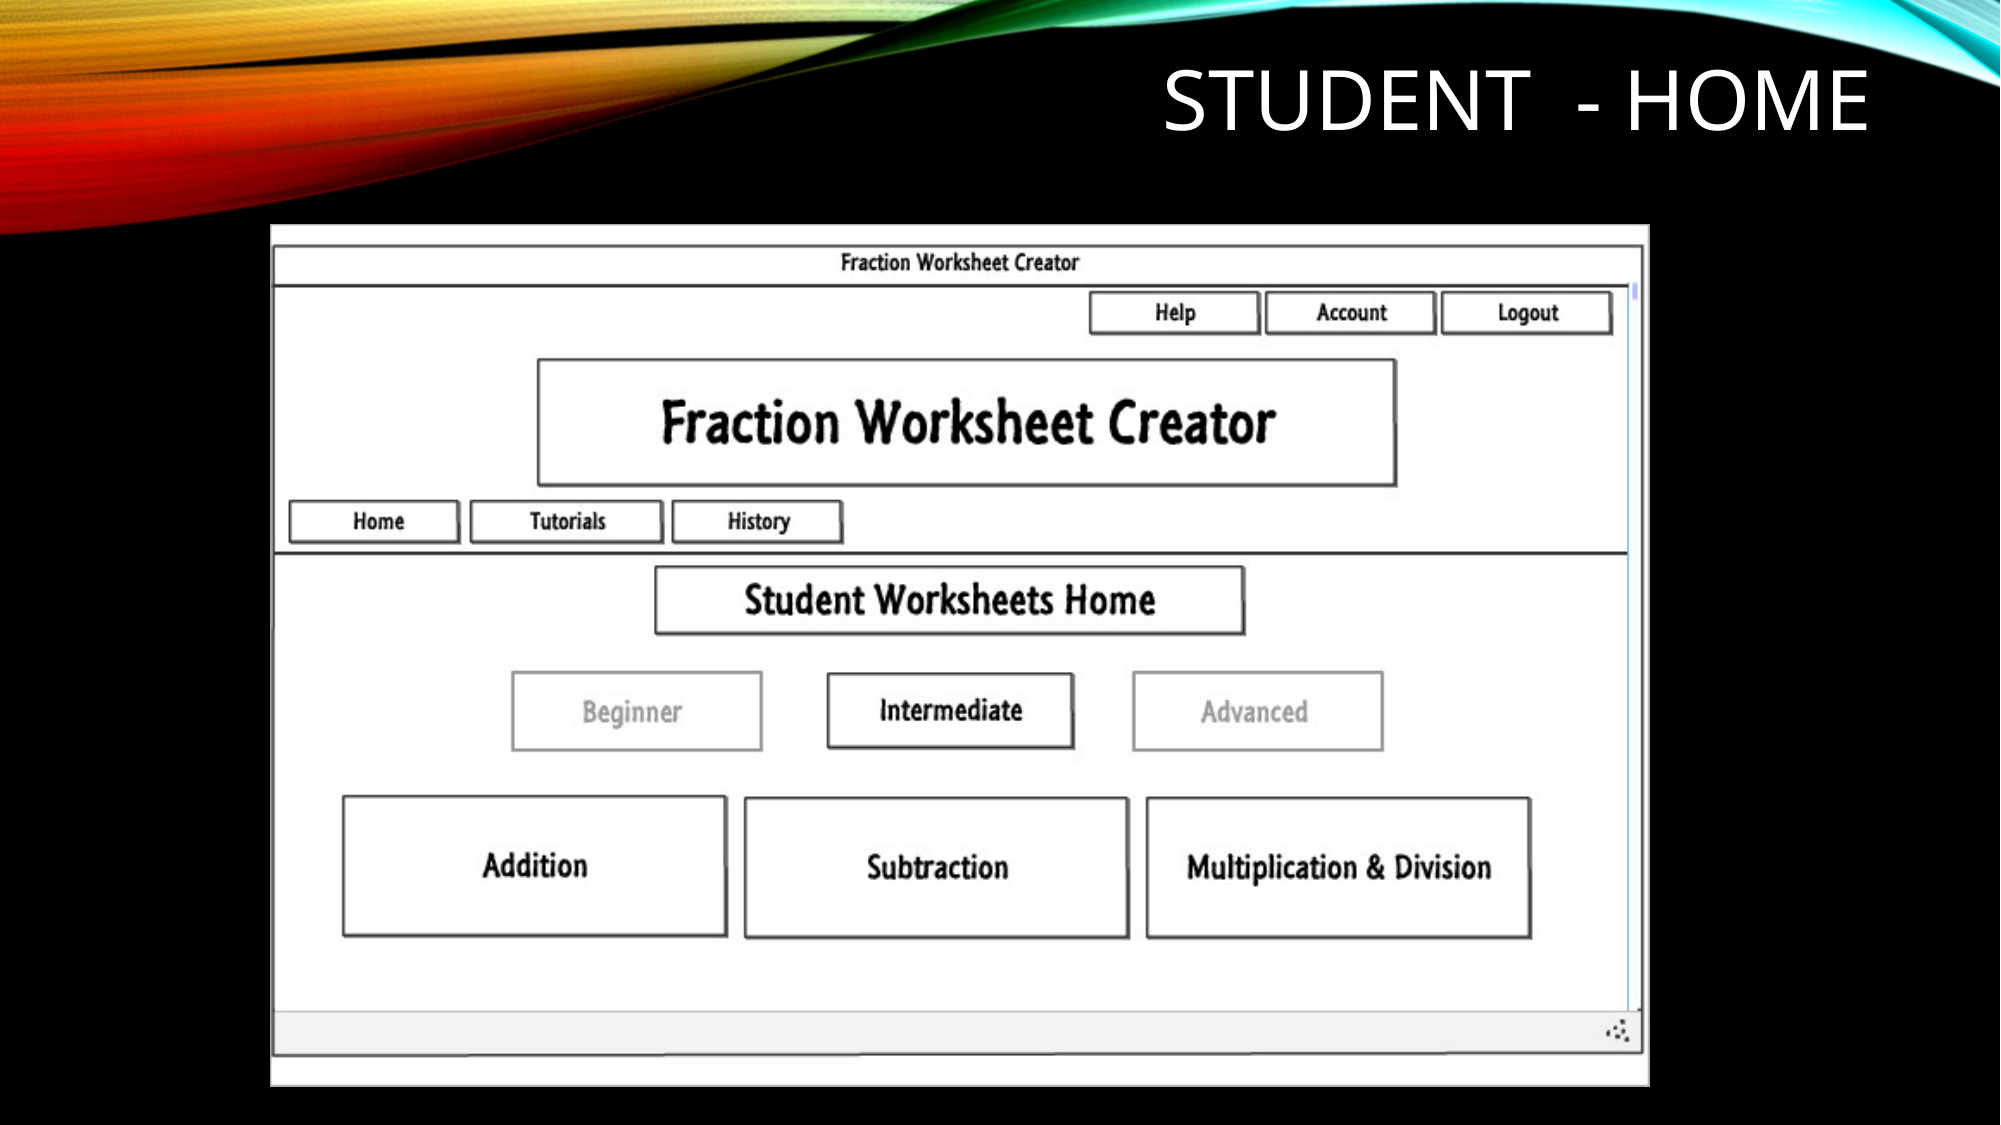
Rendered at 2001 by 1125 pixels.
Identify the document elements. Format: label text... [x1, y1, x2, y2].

picture [0, 0, 2000, 237]
title Student - home [474, 19, 1888, 188]
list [54, 224, 1866, 1087]
